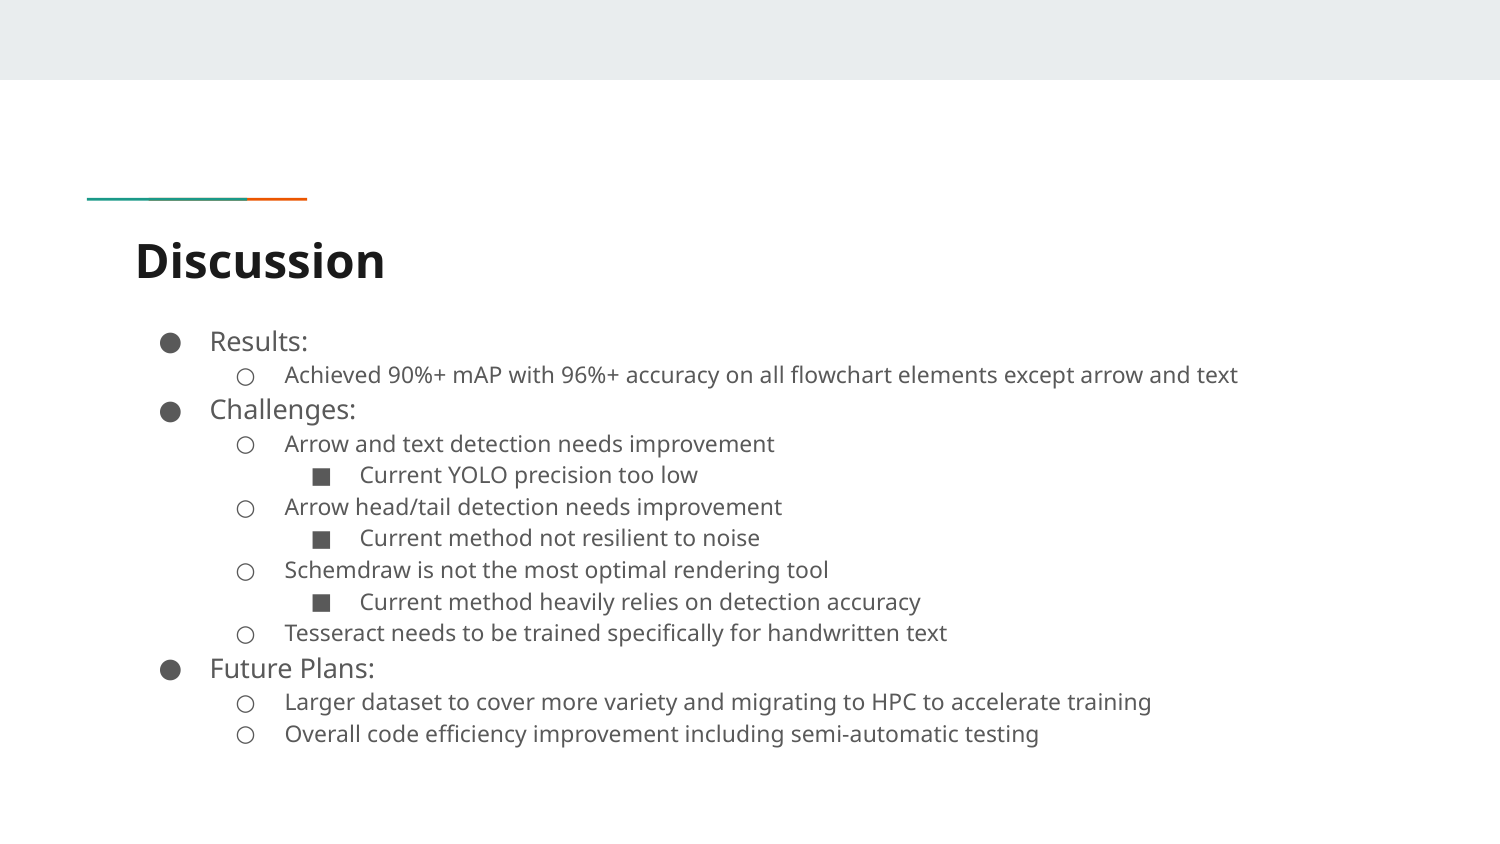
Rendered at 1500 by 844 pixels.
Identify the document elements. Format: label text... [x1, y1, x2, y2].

title Discussion [119, 216, 1381, 305]
list Results: Achieved 90%+ mAP with 96%+ accuracy on all flowchart elements except arrow and text Challenges: Arrow and text detection needs improvement Current YOLO precision too low Arrow head/tail detection needs improvement Current method not resilient to noise Schemdraw is not the most optimal rendering tool Current method heavily relies on detection accuracy Tesseract needs to be trained specifically for handwritten text Future Plans: Larger dataset to cover more variety and migrating to HPC to accelerate training Overall code efficiency improvement including semi-automatic testing [119, 305, 1381, 792]
